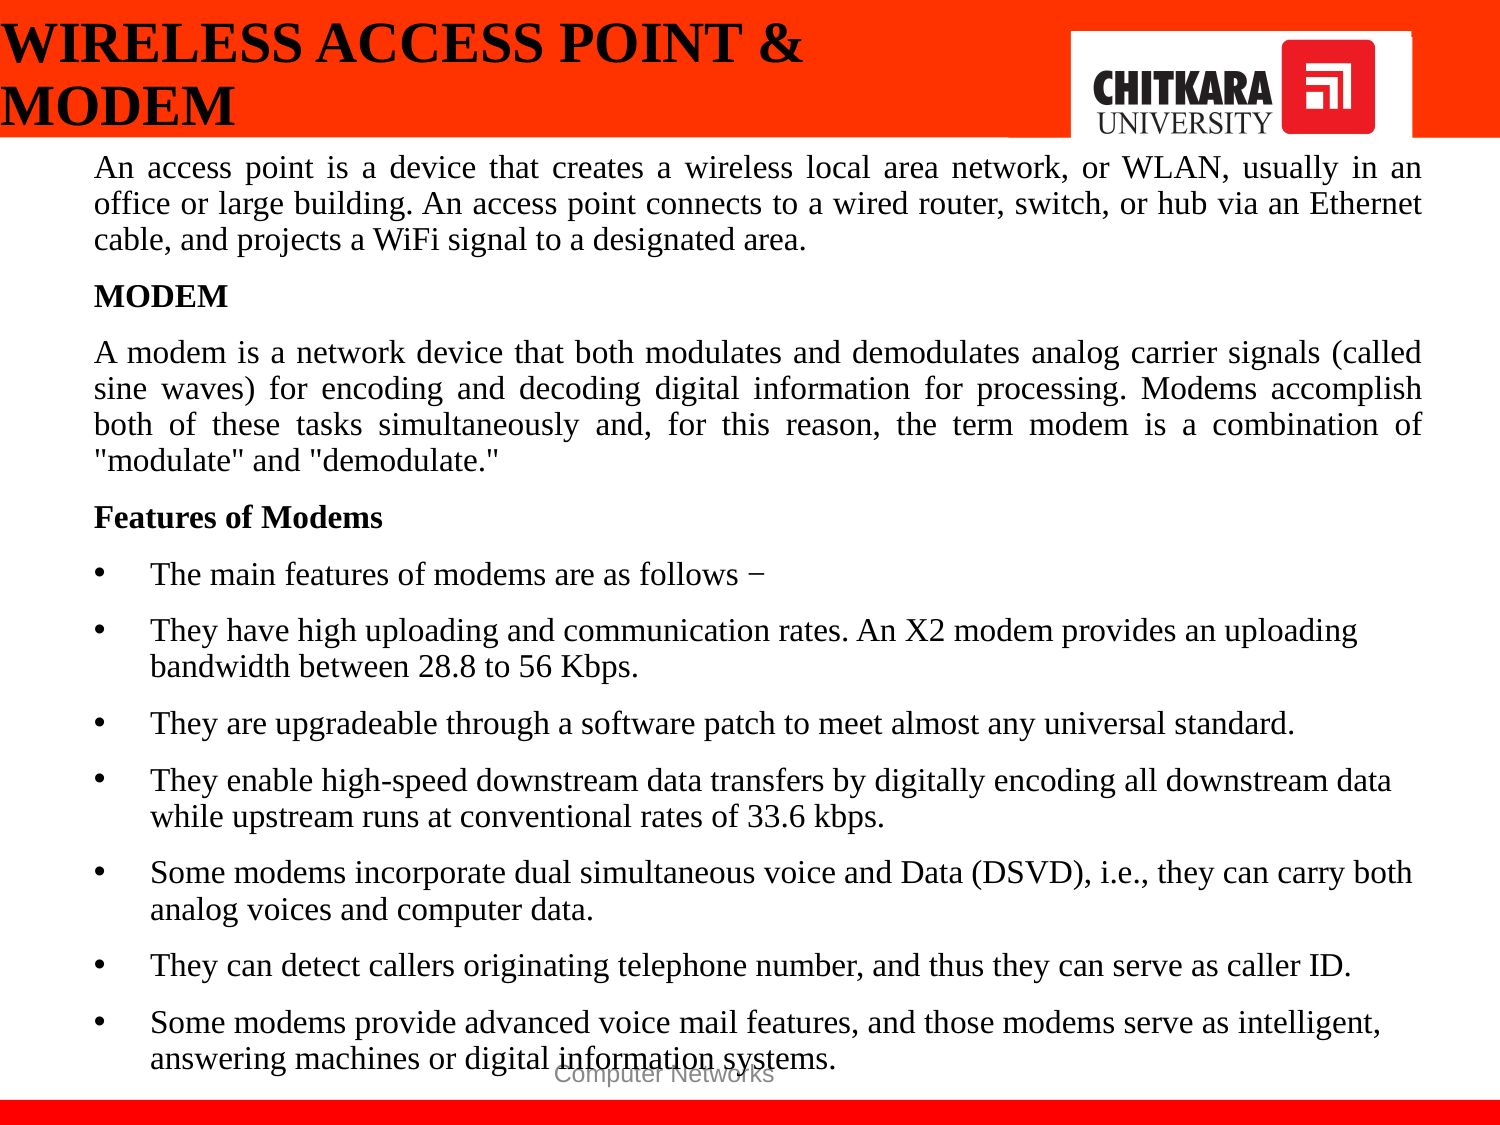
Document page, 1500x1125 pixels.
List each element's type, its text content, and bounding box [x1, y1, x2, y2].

footer Computer Networks [57, 1042, 1425, 1103]
picture [1074, 37, 1390, 138]
title WIRELESS ACCESS POINT & MODEM [0, 0, 900, 150]
list An access point is a device that creates a wireless local area network, or WLAN, usually in an office or large building. An access point connects to a wired router, switch, or hub via an Ethernet cable, and projects a WiFi signal to a designated area. MODEM A modem is a network device that both modulates and demodulates analog carrier signals (called sine waves) for encoding and decoding digital information for processing. Modems accomplish both of these tasks simultaneously and, for this reason, the term modem is a combination of "modulate" and "demodulate." Features of Modems The main features of modems are as follows − They have high uploading and communication rates. An X2 modem provides an uploading bandwidth between 28.8 to 56 Kbps. They are upgradeable through a software patch to meet almost any universal standard. They enable high-speed downstream data transfers by digitally encoding all downstream data while upstream runs at conventional rates of 33.6 kbps. Some modems incorporate dual simultaneous voice and Data (DSVD), i.e., they can carry both analog voices and computer data. They can detect callers originating telephone number, and thus they can serve as caller ID. Some modems provide advanced voice mail features, and those modems serve as intelligent, answering machines or digital information systems. [75, 149, 1425, 916]
